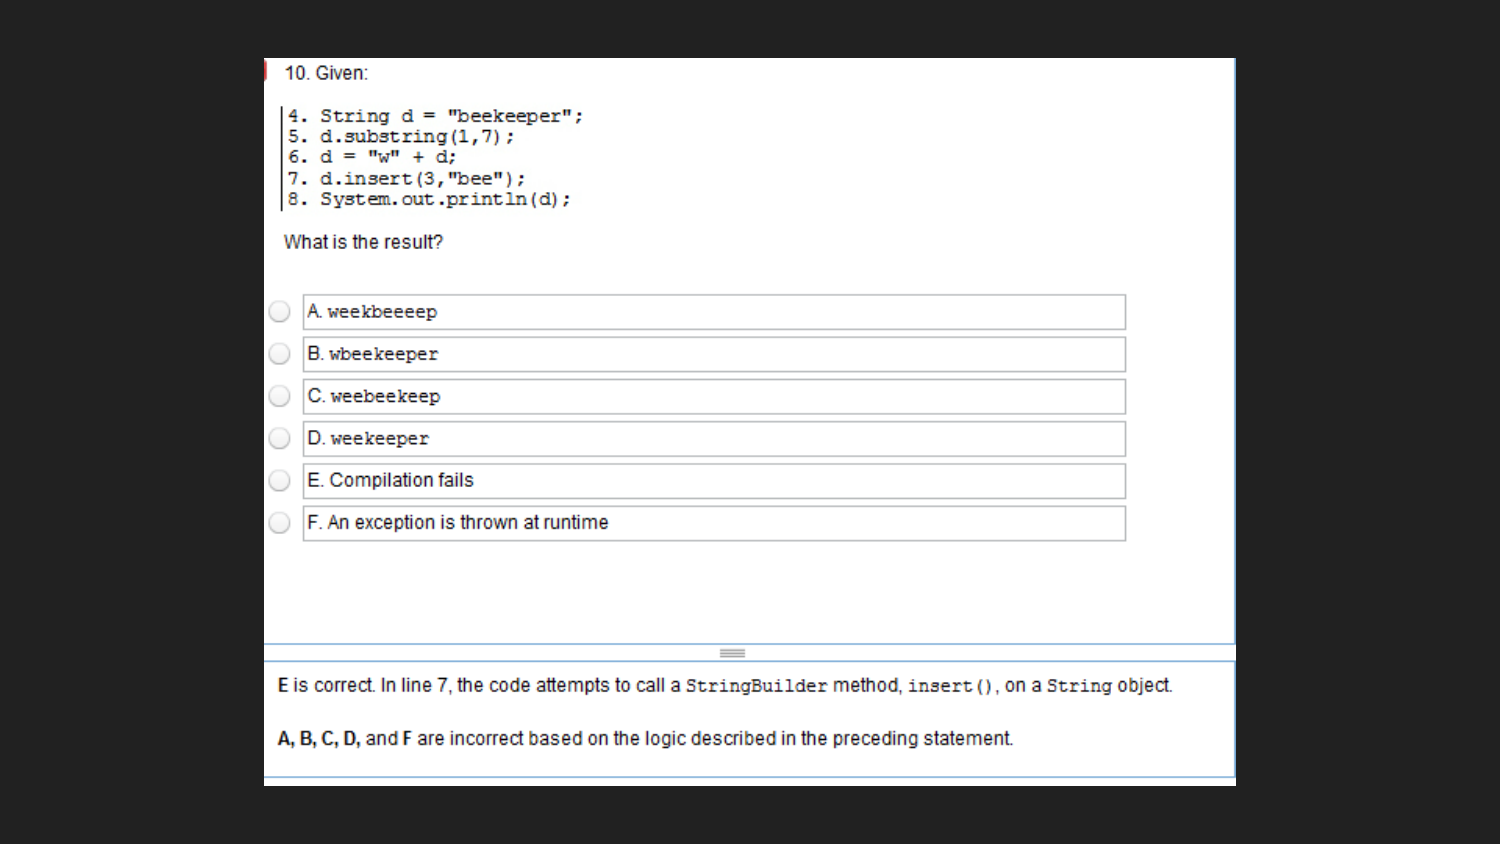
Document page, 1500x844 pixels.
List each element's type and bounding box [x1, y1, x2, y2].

picture [263, 58, 1237, 786]
